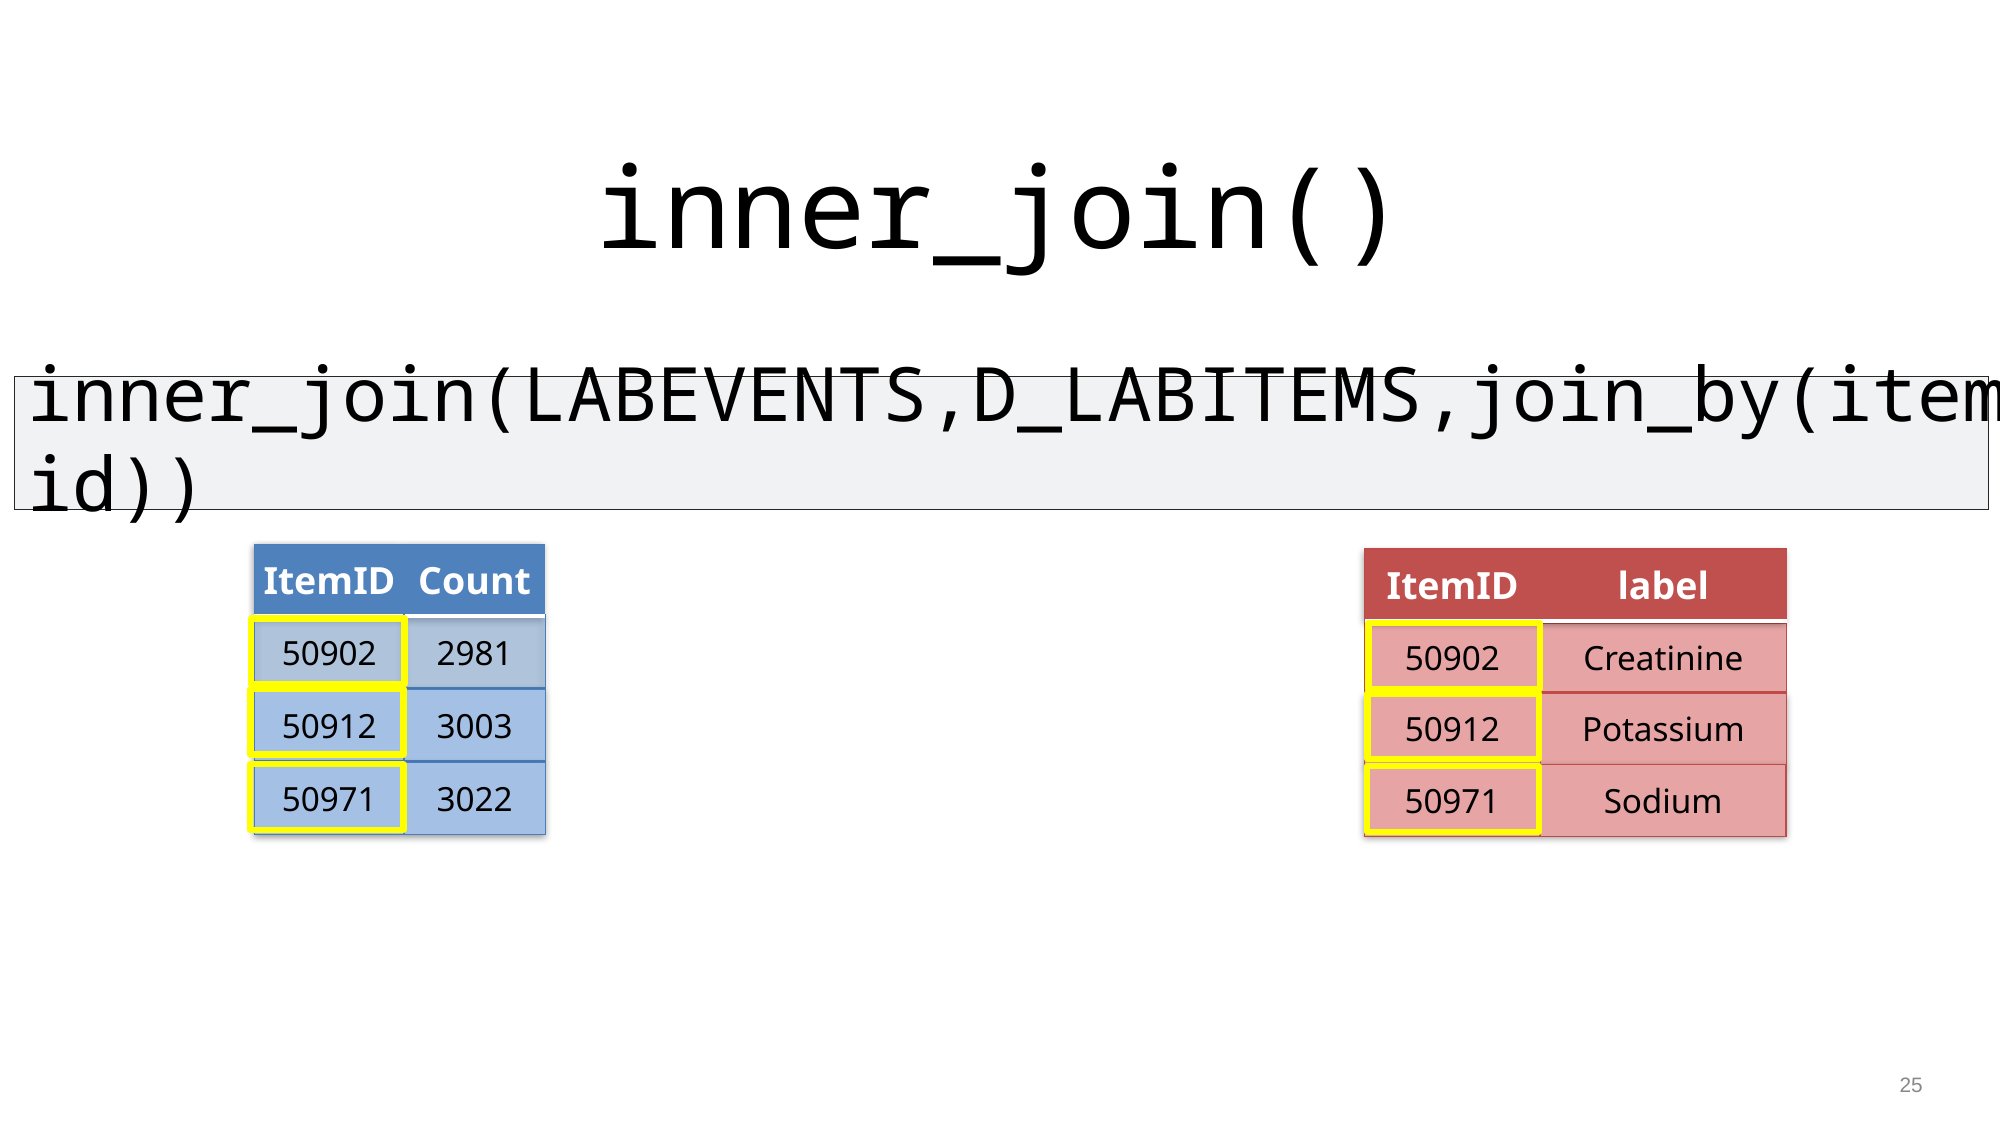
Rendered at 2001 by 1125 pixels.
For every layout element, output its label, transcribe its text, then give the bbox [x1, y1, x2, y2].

table_header 50971 [1365, 765, 1539, 836]
text_box [250, 617, 406, 686]
table_header Sodium [1541, 765, 1785, 836]
table_cell 2981 [405, 618, 545, 687]
table_header Count [404, 545, 545, 614]
text_box inner_join(LABEVENTS,D_LABITEMS,join_by(itemid)) [26, 372, 2000, 500]
table_header 3022 [405, 763, 545, 834]
table_header Potassium [1541, 699, 1786, 762]
slide_number 25 [1777, 1061, 1938, 1107]
table_header ItemID [255, 545, 404, 614]
text_box [1366, 699, 1540, 760]
text_box [249, 688, 405, 756]
text_box [1366, 765, 1540, 833]
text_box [1364, 548, 1787, 693]
text_box inner_join() [460, 138, 1540, 267]
table_header 50912 [255, 756, 403, 760]
text_box [14, 376, 1989, 510]
table_header 3003 [405, 690, 545, 760]
text_box [249, 763, 405, 831]
